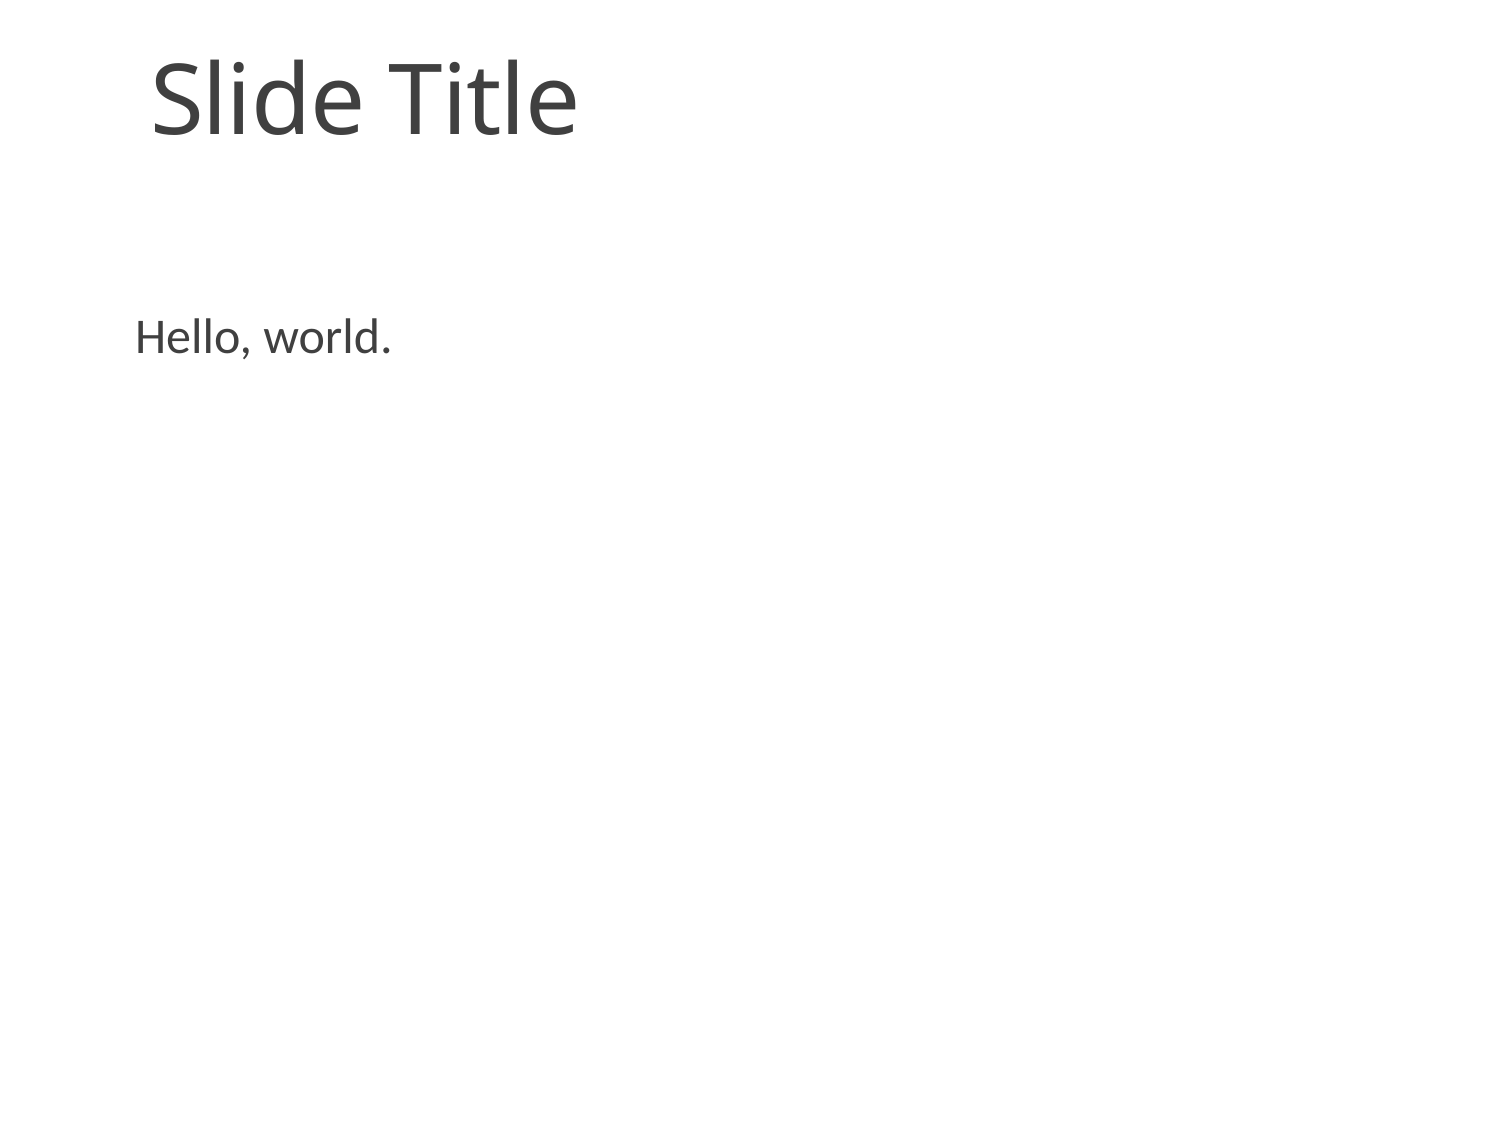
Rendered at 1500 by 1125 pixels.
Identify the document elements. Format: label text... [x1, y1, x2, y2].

list Hello, world. [135, 302, 1373, 963]
title Slide Title [135, 47, 1373, 163]
